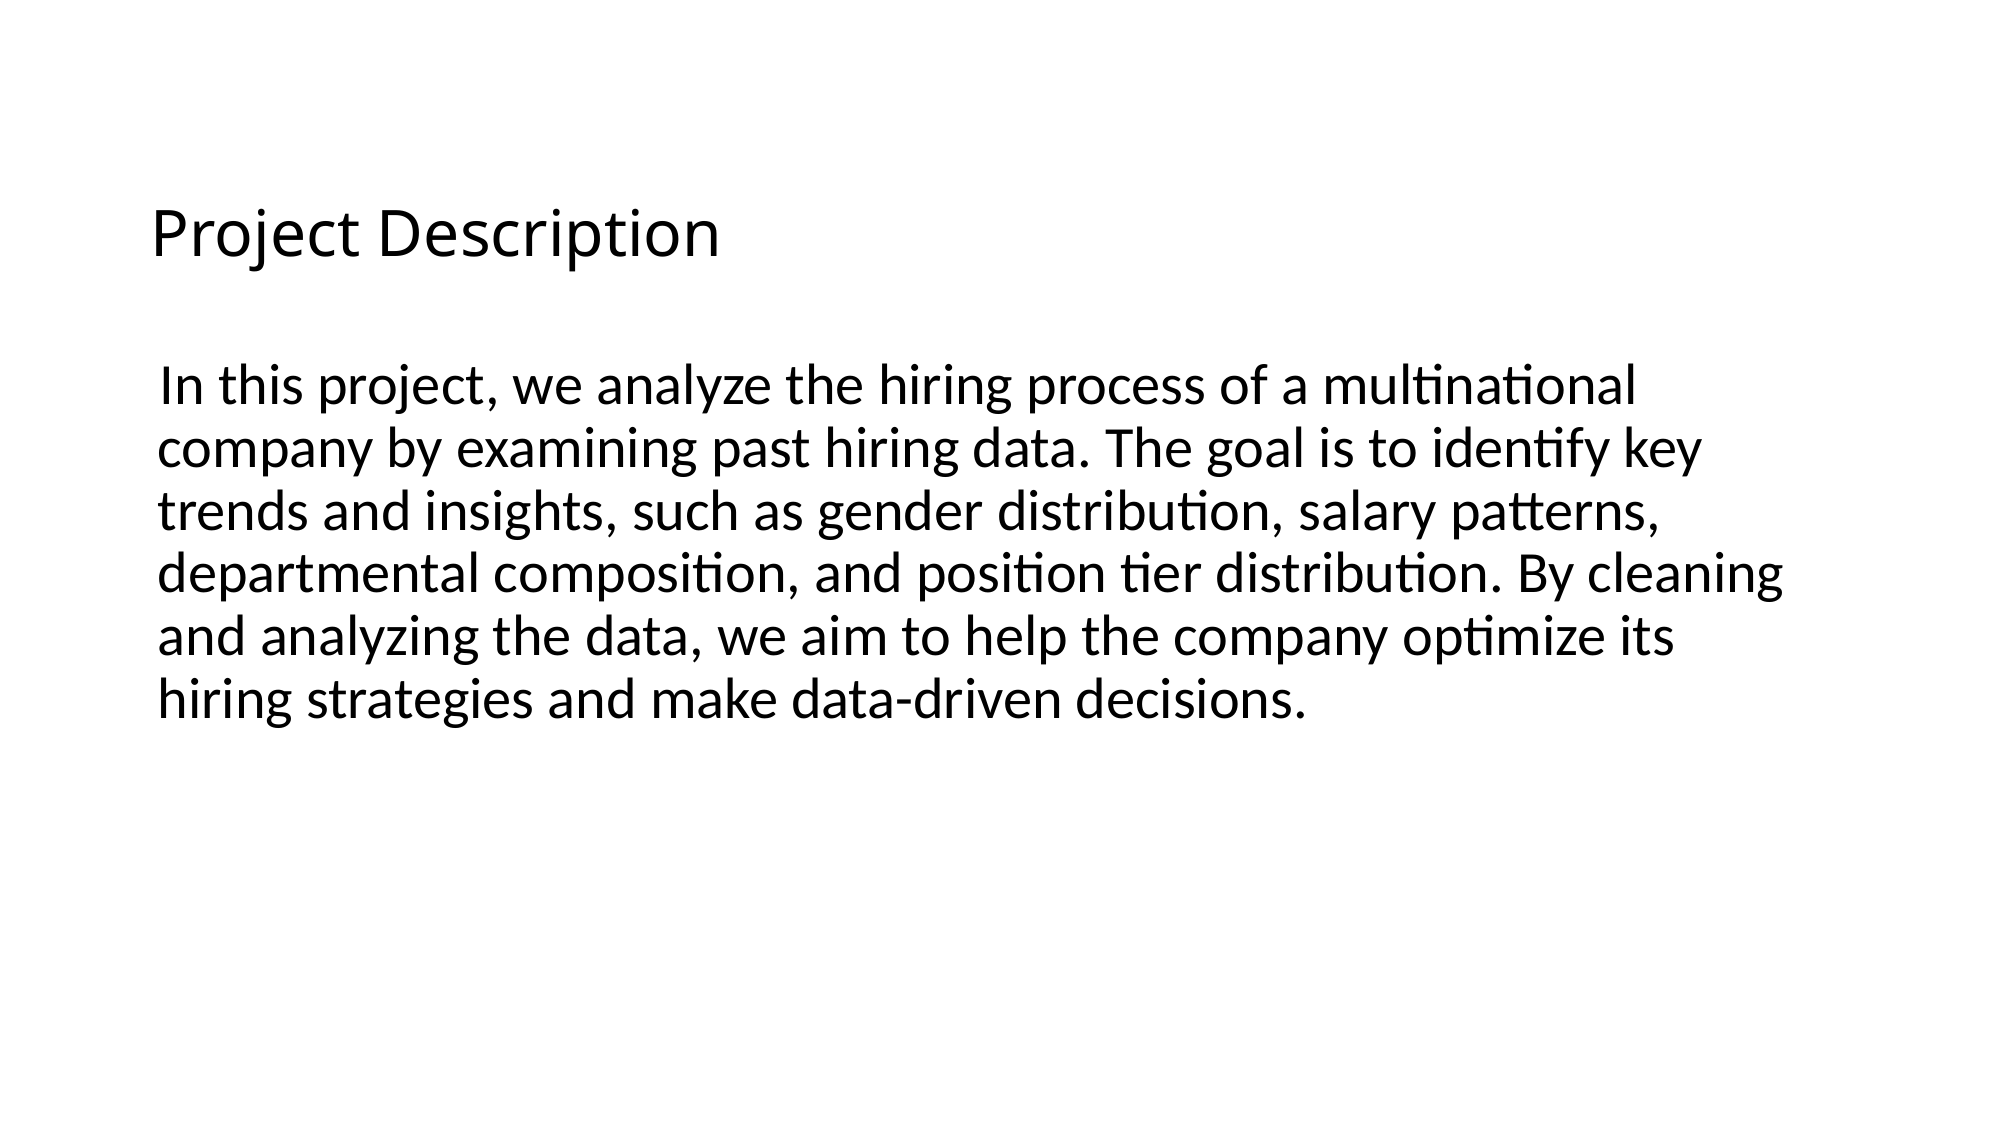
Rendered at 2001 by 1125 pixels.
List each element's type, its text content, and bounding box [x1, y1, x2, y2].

list In this project, we analyze the hiring process of a multinational company by examining past hiring data. The goal is to identify key trends and insights, such as gender distribution, salary patterns, departmental composition, and position tier distribution. By cleaning and analyzing the data, we aim to help the company optimize its hiring strategies and make data-driven decisions. [105, 346, 1831, 1067]
title Project Description [135, 192, 1861, 425]
